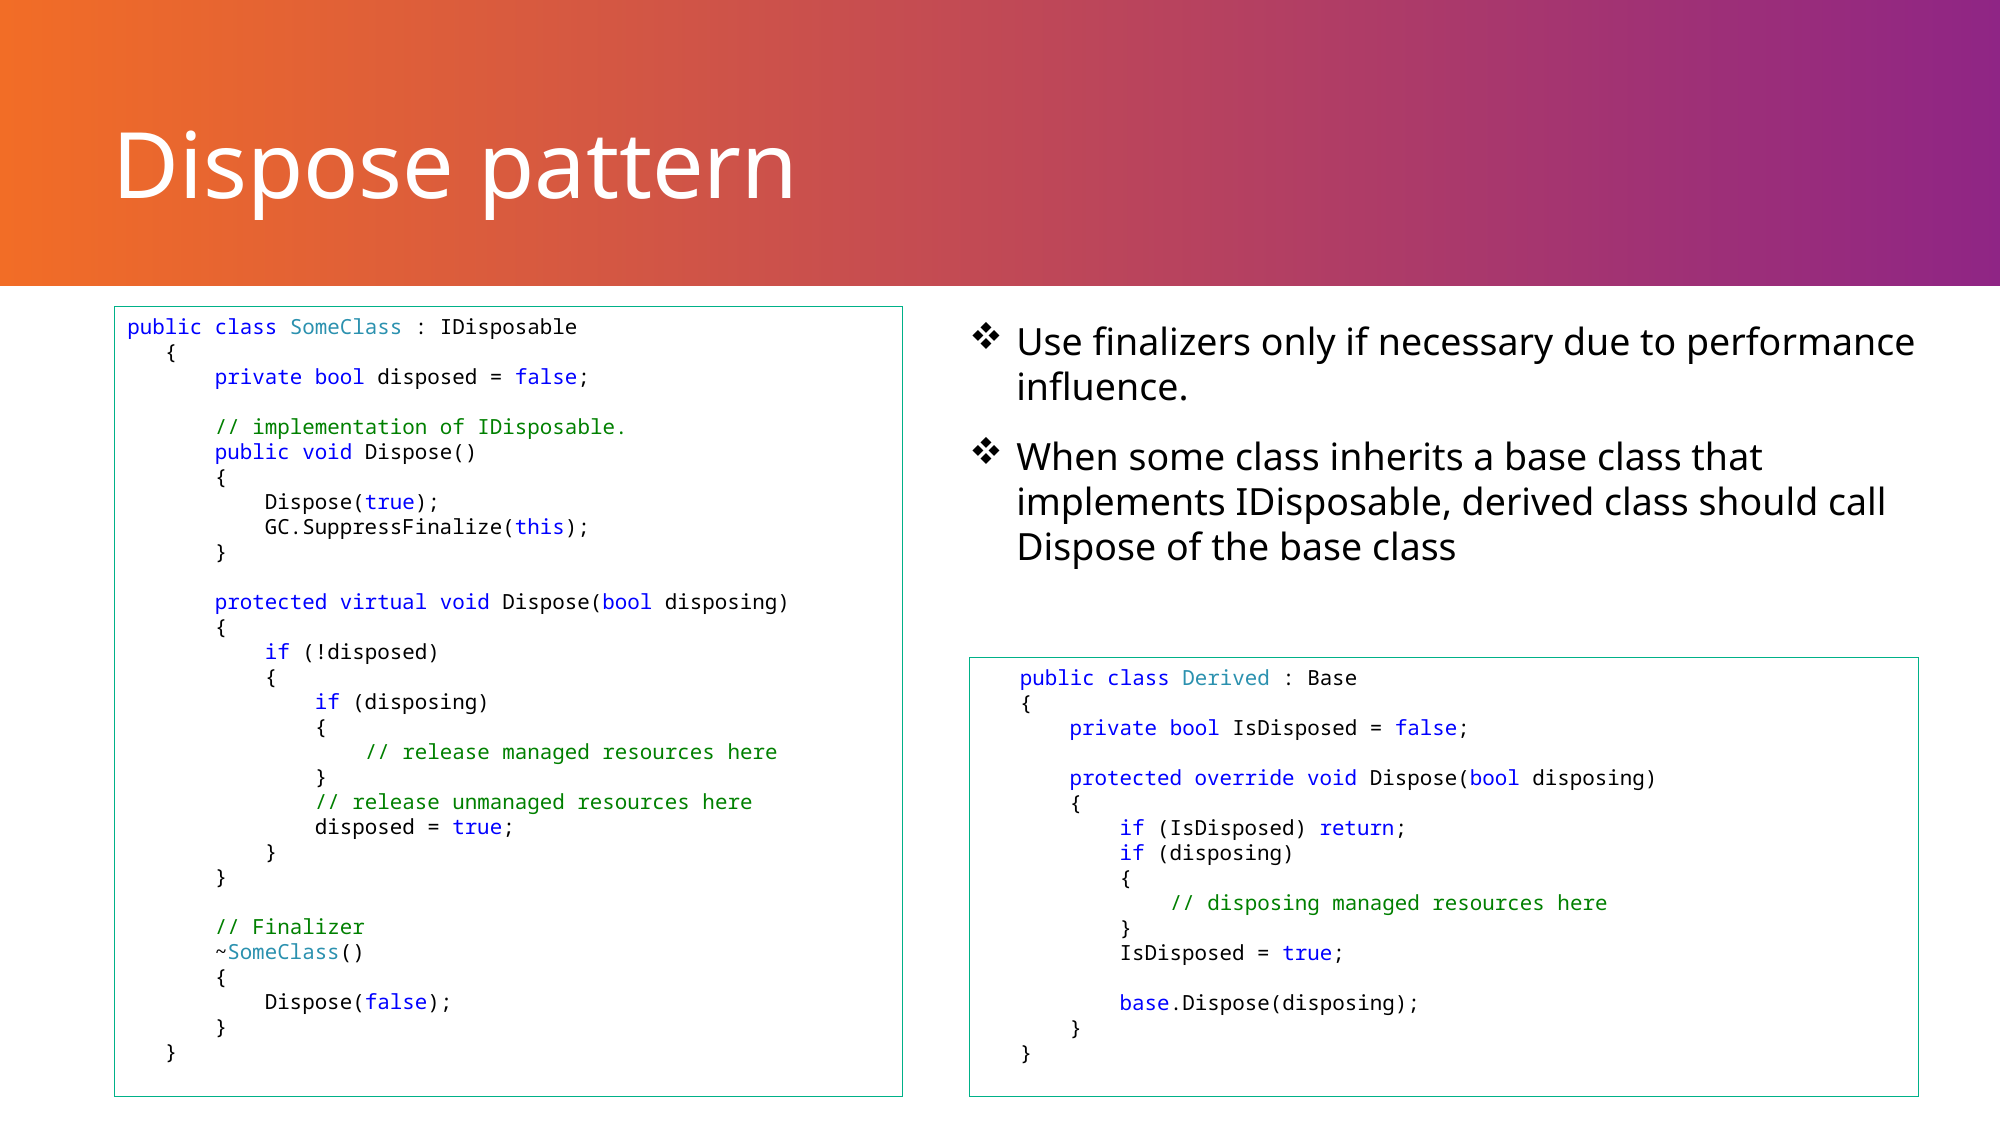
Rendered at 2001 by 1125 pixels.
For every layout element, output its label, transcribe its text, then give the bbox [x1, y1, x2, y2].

text_box public class SomeClass : IDisposable { private bool disposed = false; // implementation of IDisposable. public void Dispose() { Dispose(true); GC.SuppressFinalize(this); } protected virtual void Dispose(bool disposing) { if (!disposed) { if (disposing) { // release managed resources here } // release unmanaged resources here disposed = true; } } // Finalizer ~SomeClass() { Dispose(false); } } [114, 306, 903, 1097]
list public class Derived : Base { private bool IsDisposed = false; protected override void Dispose(bool disposing) { if (IsDisposed) return; if (disposing) { // disposing managed resources here } IsDisposed = true; base.Dispose(disposing); } } [969, 657, 1919, 1097]
text_box Use finalizers only if necessary due to performance influence. When some class inherits a base class that implements IDisposable, derived class should call Dispose of the base class [954, 310, 1947, 576]
title Dispose pattern [112, 112, 1888, 225]
